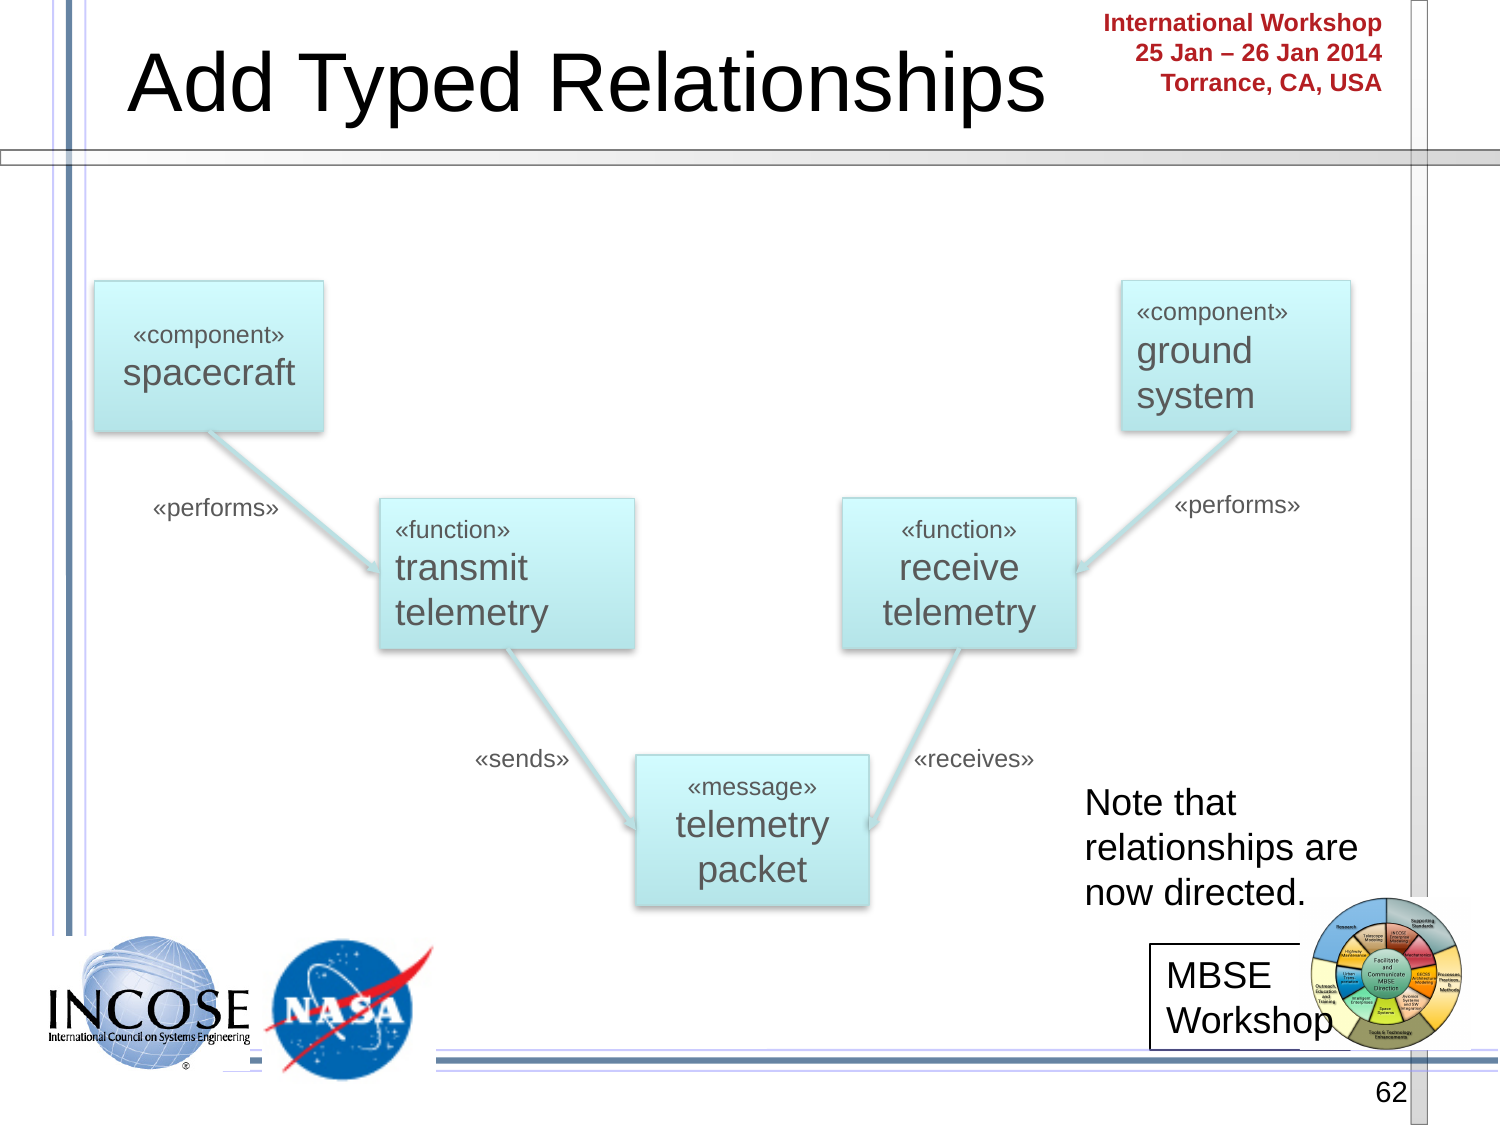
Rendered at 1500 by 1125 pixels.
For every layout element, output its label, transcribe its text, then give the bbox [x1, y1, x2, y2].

picture [262, 937, 436, 1084]
title Add Typed Relationships [75, 0, 1100, 157]
slide_number 62 [1072, 1065, 1423, 1125]
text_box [94, 280, 1351, 906]
picture [48, 936, 250, 1071]
text_box Note that relationships are now directed. [1069, 770, 1390, 921]
